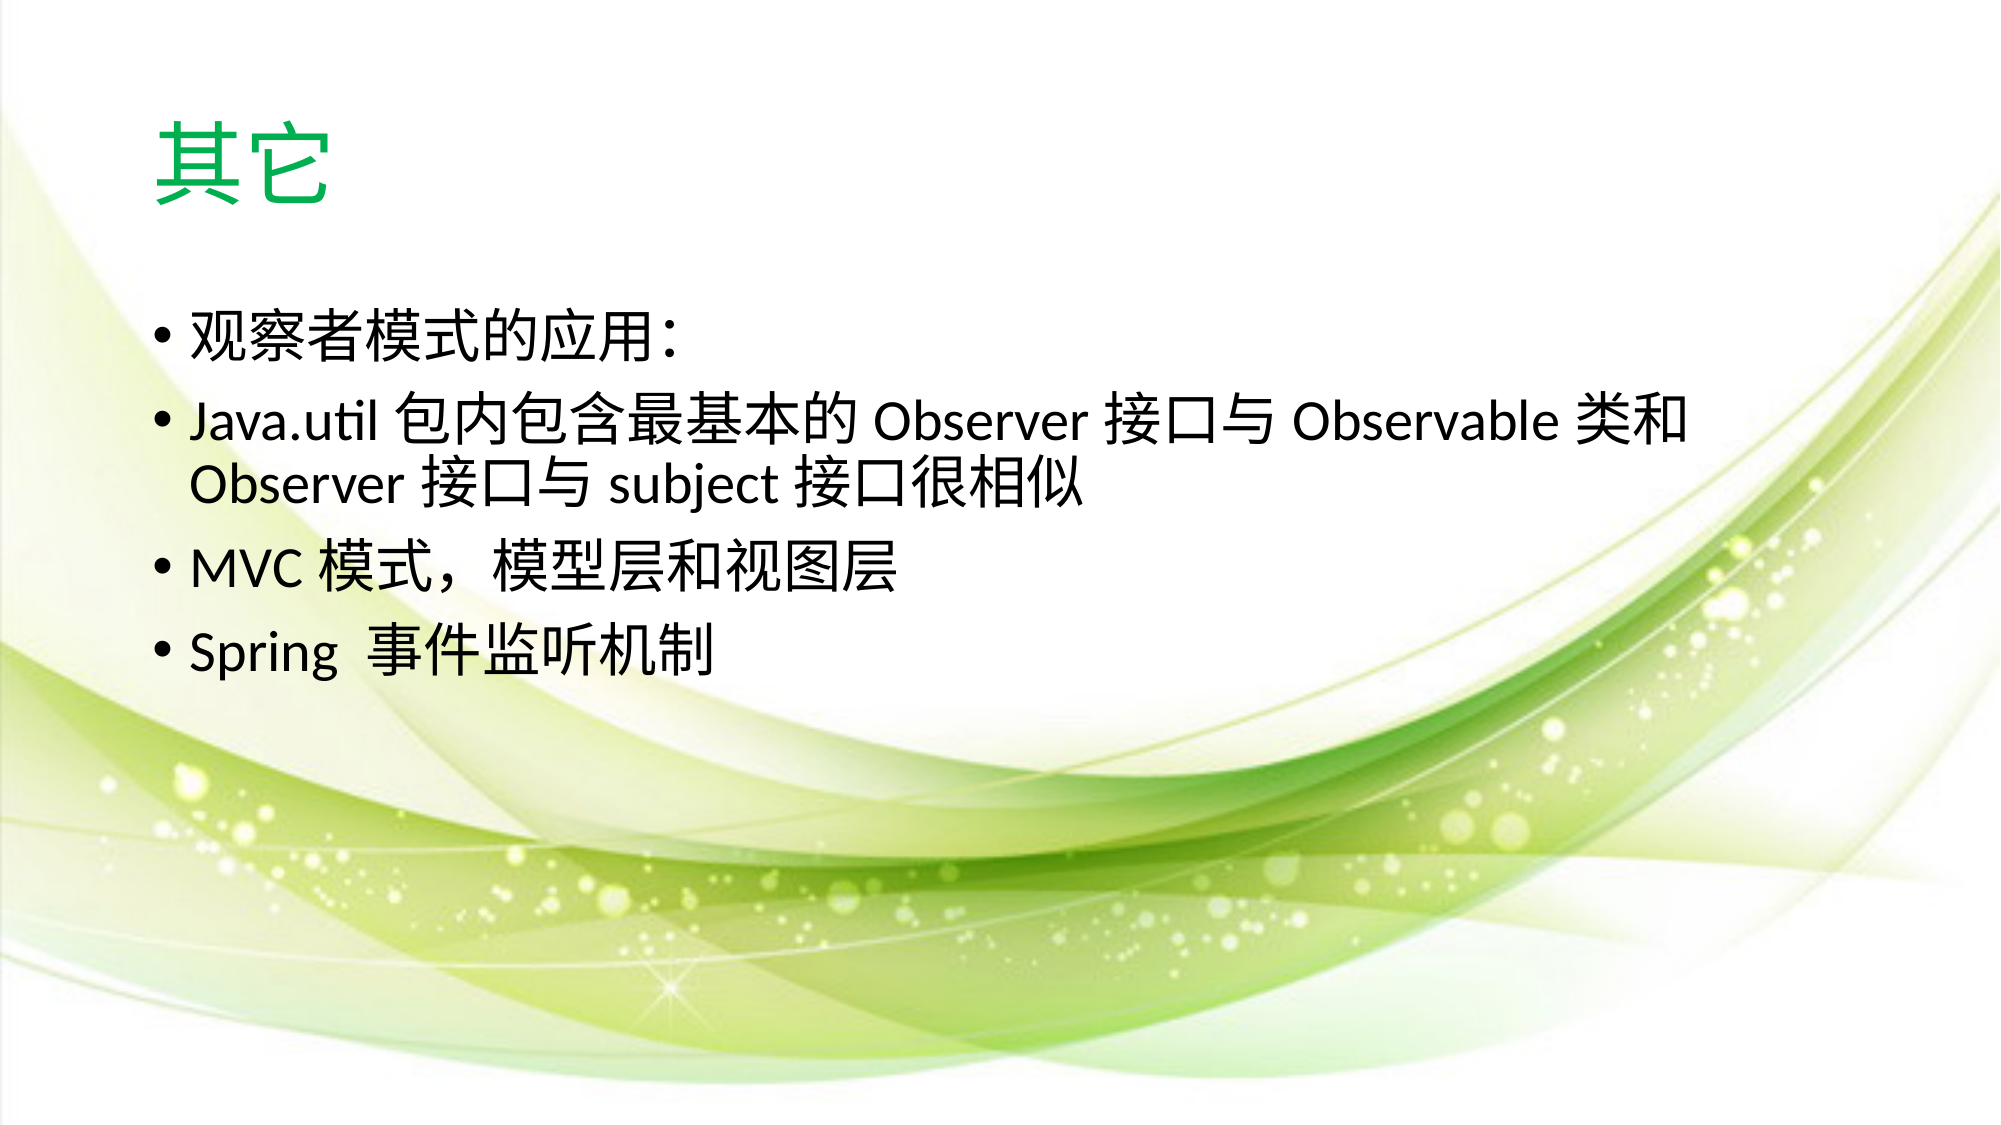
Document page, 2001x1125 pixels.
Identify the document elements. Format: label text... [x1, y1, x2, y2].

list 观察者模式的应用： Java.util包内包含最基本的Observer接口与Observable类和Observer接口与subject接口很相似 MVC模式，模型层和视图层 Spring 事件监听机制 [137, 299, 1863, 1014]
picture [0, 0, 2001, 1125]
title 其它 [137, 59, 1863, 278]
